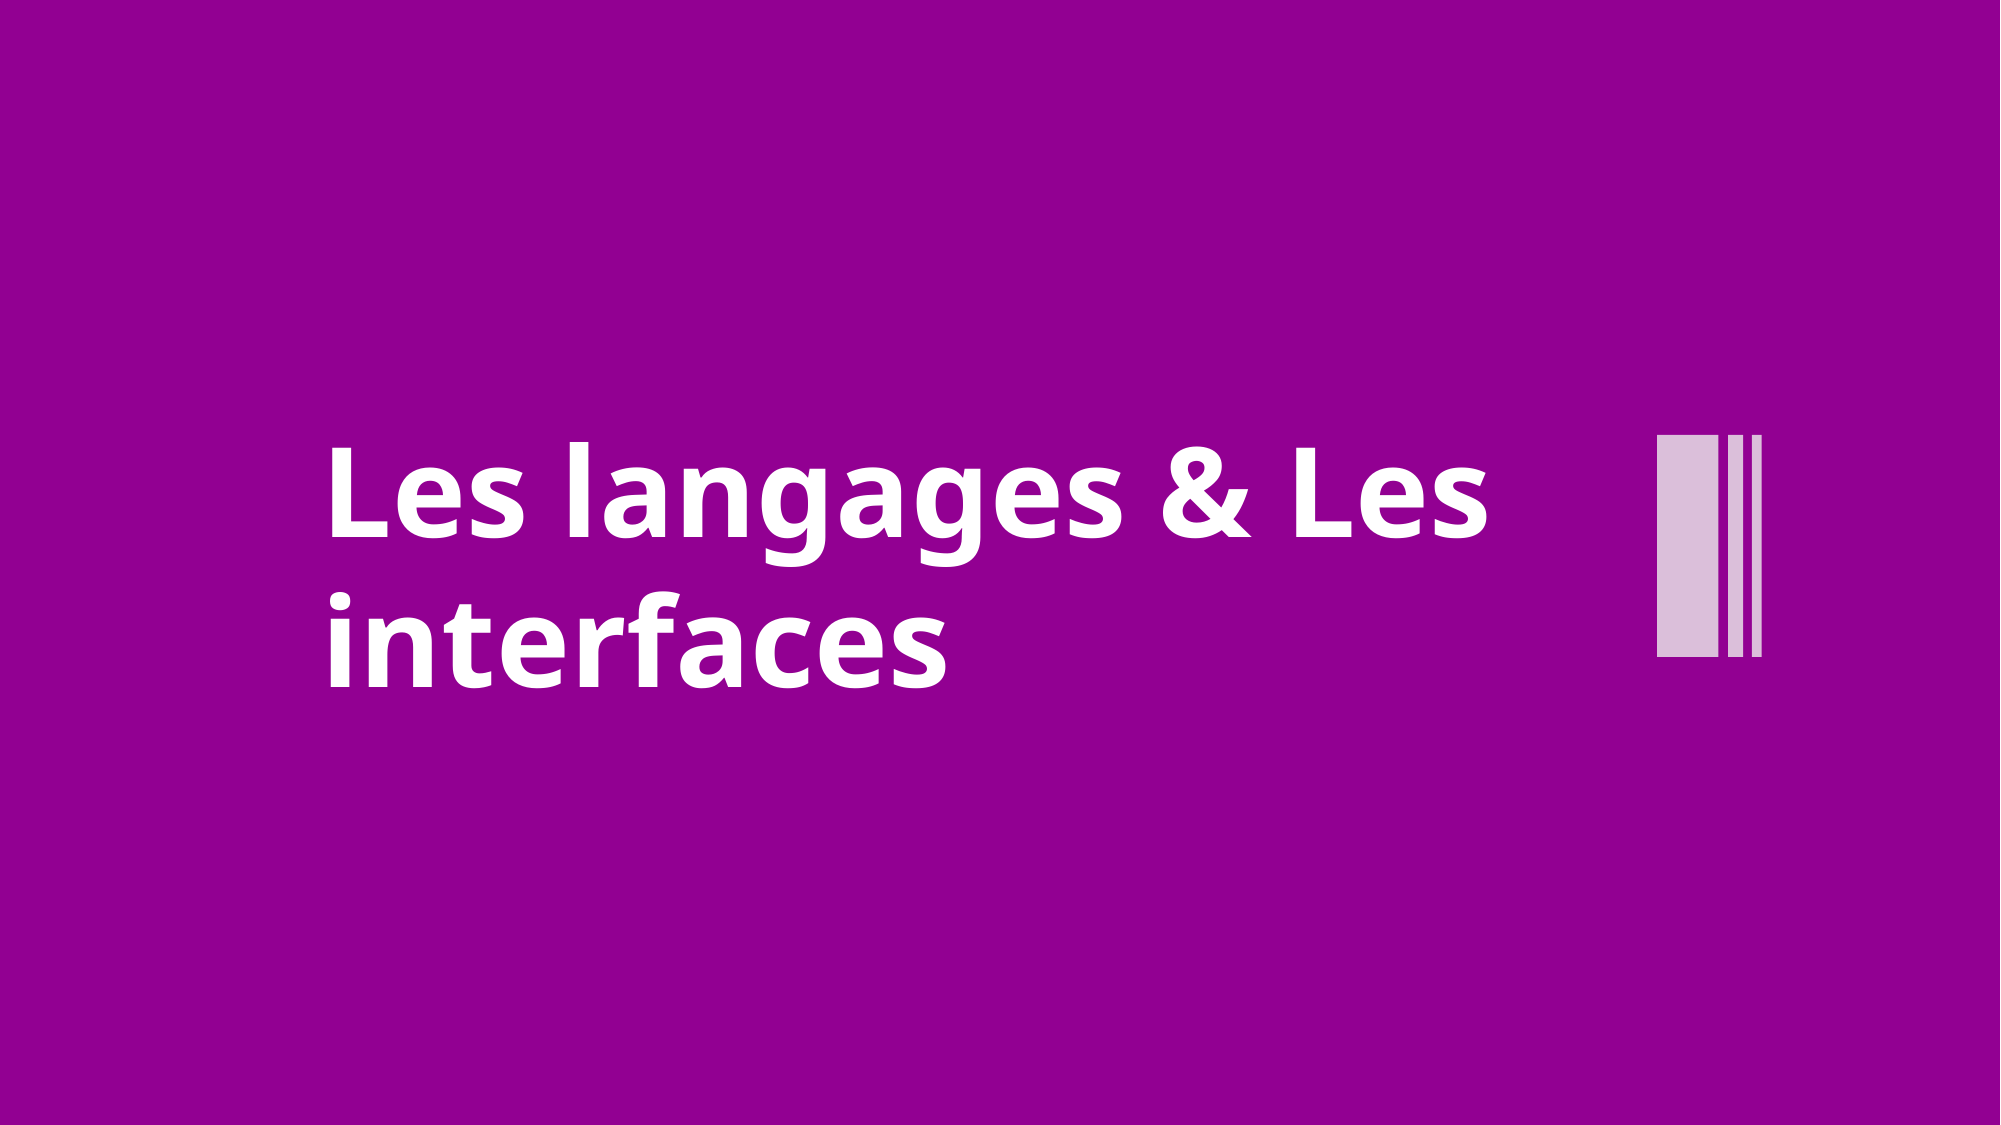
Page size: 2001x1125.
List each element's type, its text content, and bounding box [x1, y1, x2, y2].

text_box [1751, 434, 1763, 658]
text_box [1727, 434, 1744, 658]
text_box [1656, 434, 1719, 658]
text_box Les langages & Les interfaces [306, 404, 1634, 720]
